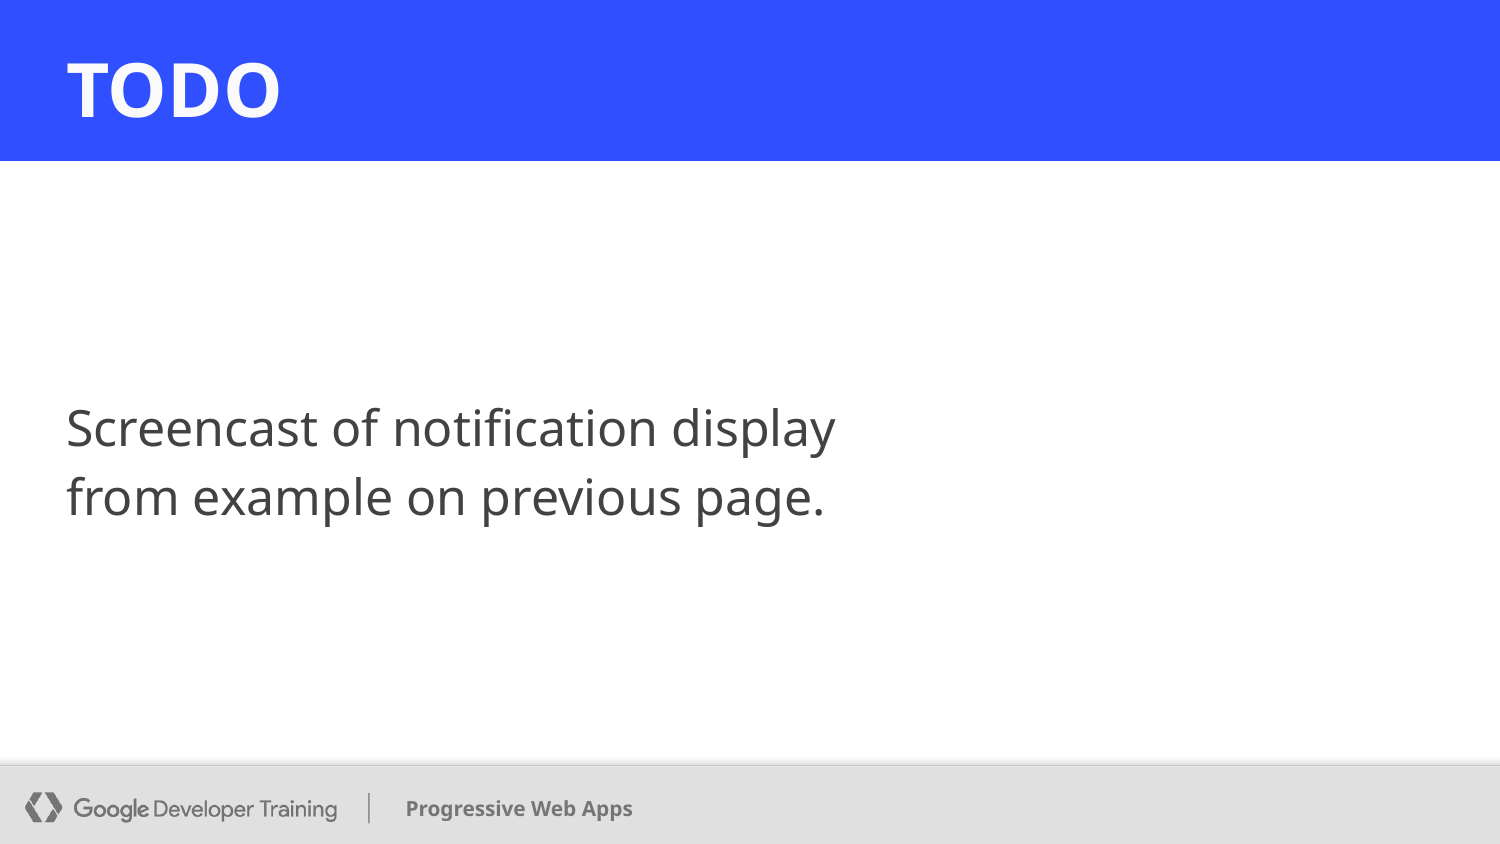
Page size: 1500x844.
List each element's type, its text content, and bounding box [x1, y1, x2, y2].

title TODO [51, 27, 1449, 122]
list Screencast of notification display from example on previous page. [51, 176, 1449, 737]
picture [0, 161, 1500, 844]
